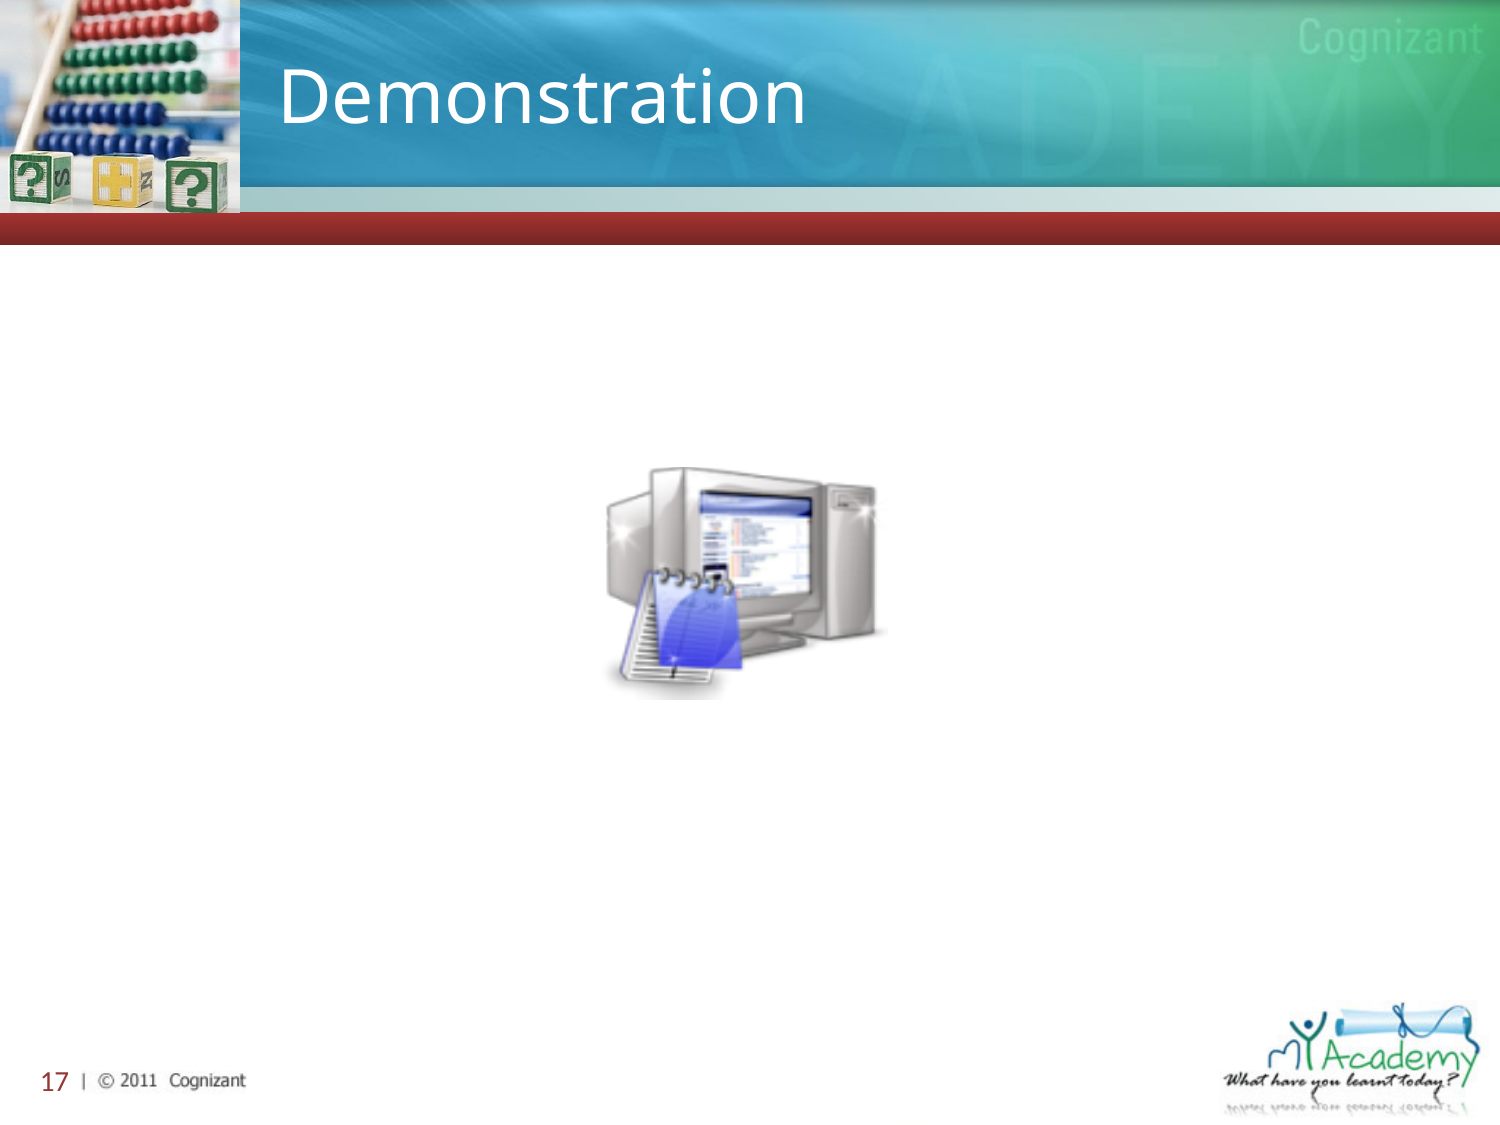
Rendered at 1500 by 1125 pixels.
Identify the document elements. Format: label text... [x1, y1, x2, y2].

picture [0, 245, 1500, 1125]
title Demonstration [262, 0, 1500, 188]
slide_number 17 [24, 1054, 100, 1100]
picture [0, 0, 262, 213]
